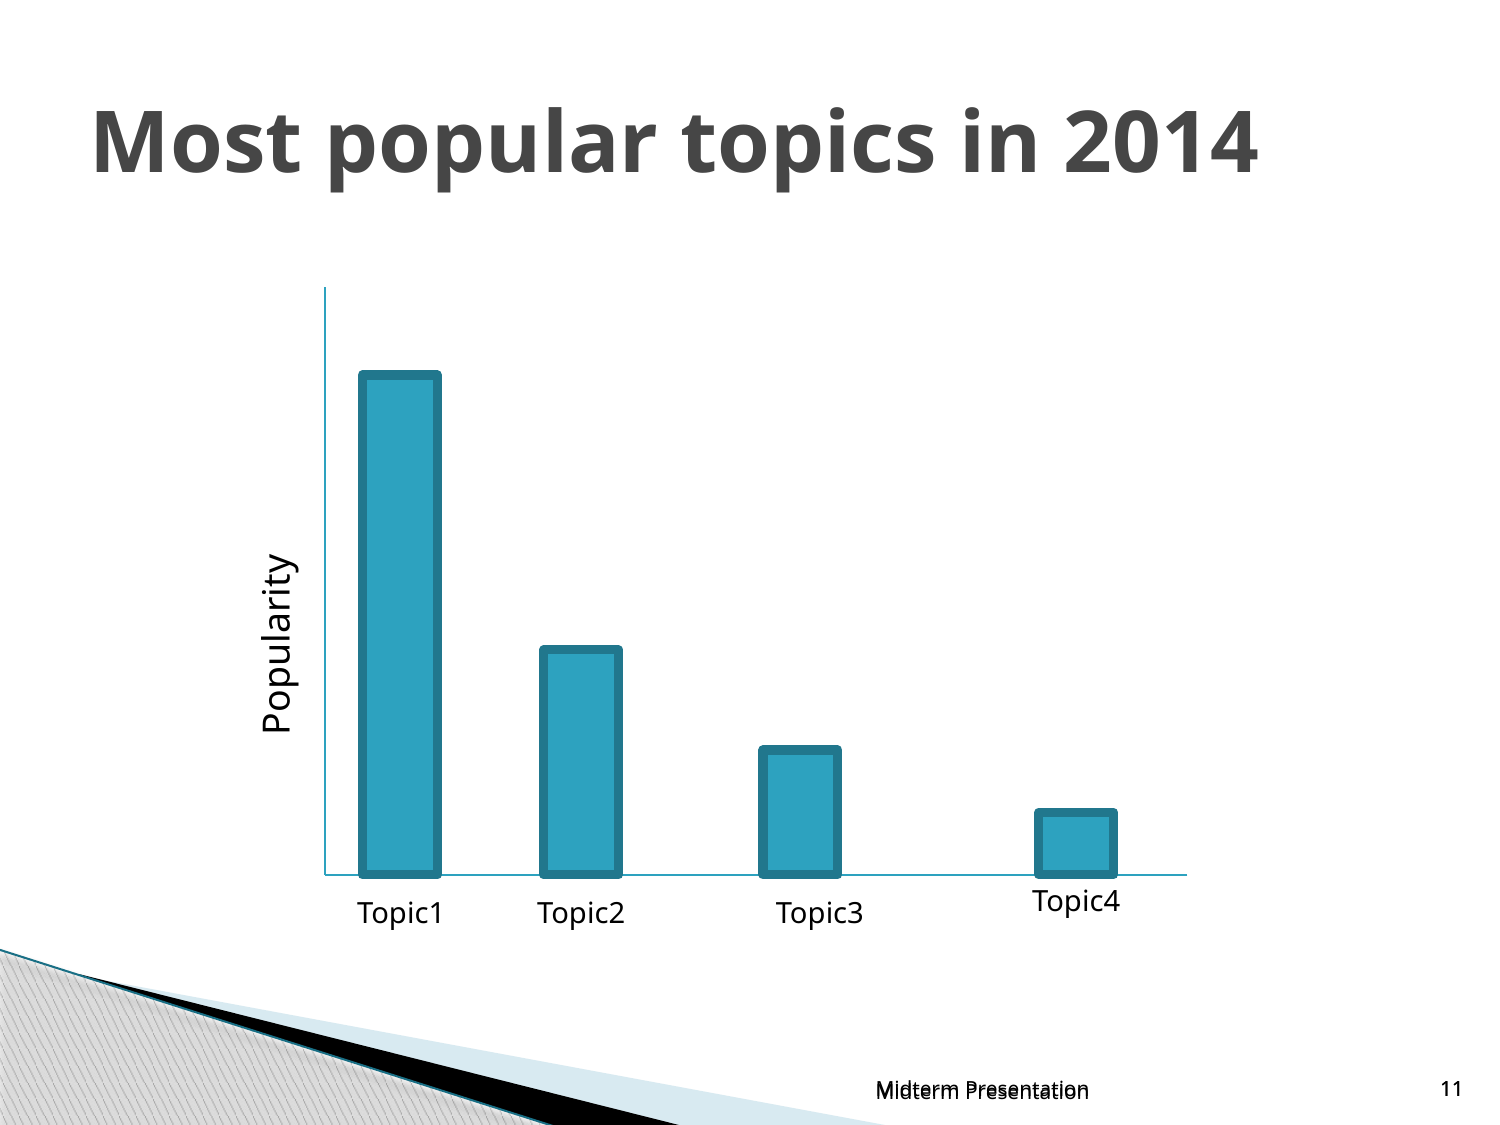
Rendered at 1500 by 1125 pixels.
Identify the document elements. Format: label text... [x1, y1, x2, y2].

text_box Midterm Presentation [718, 1051, 1105, 1111]
text_box [358, 370, 442, 874]
text_box Topic3 [760, 886, 879, 937]
title Most popular topics in 2014 [75, 45, 1425, 233]
text_box [539, 645, 623, 874]
text_box 11 [1418, 1051, 1479, 1111]
text_box Topic2 [522, 886, 641, 937]
text_box Topic4 [1017, 886, 1136, 925]
text_box [758, 745, 842, 874]
text_box Popularity [244, 462, 305, 751]
text_box Topic1 [342, 887, 461, 938]
text_box [1034, 808, 1118, 874]
